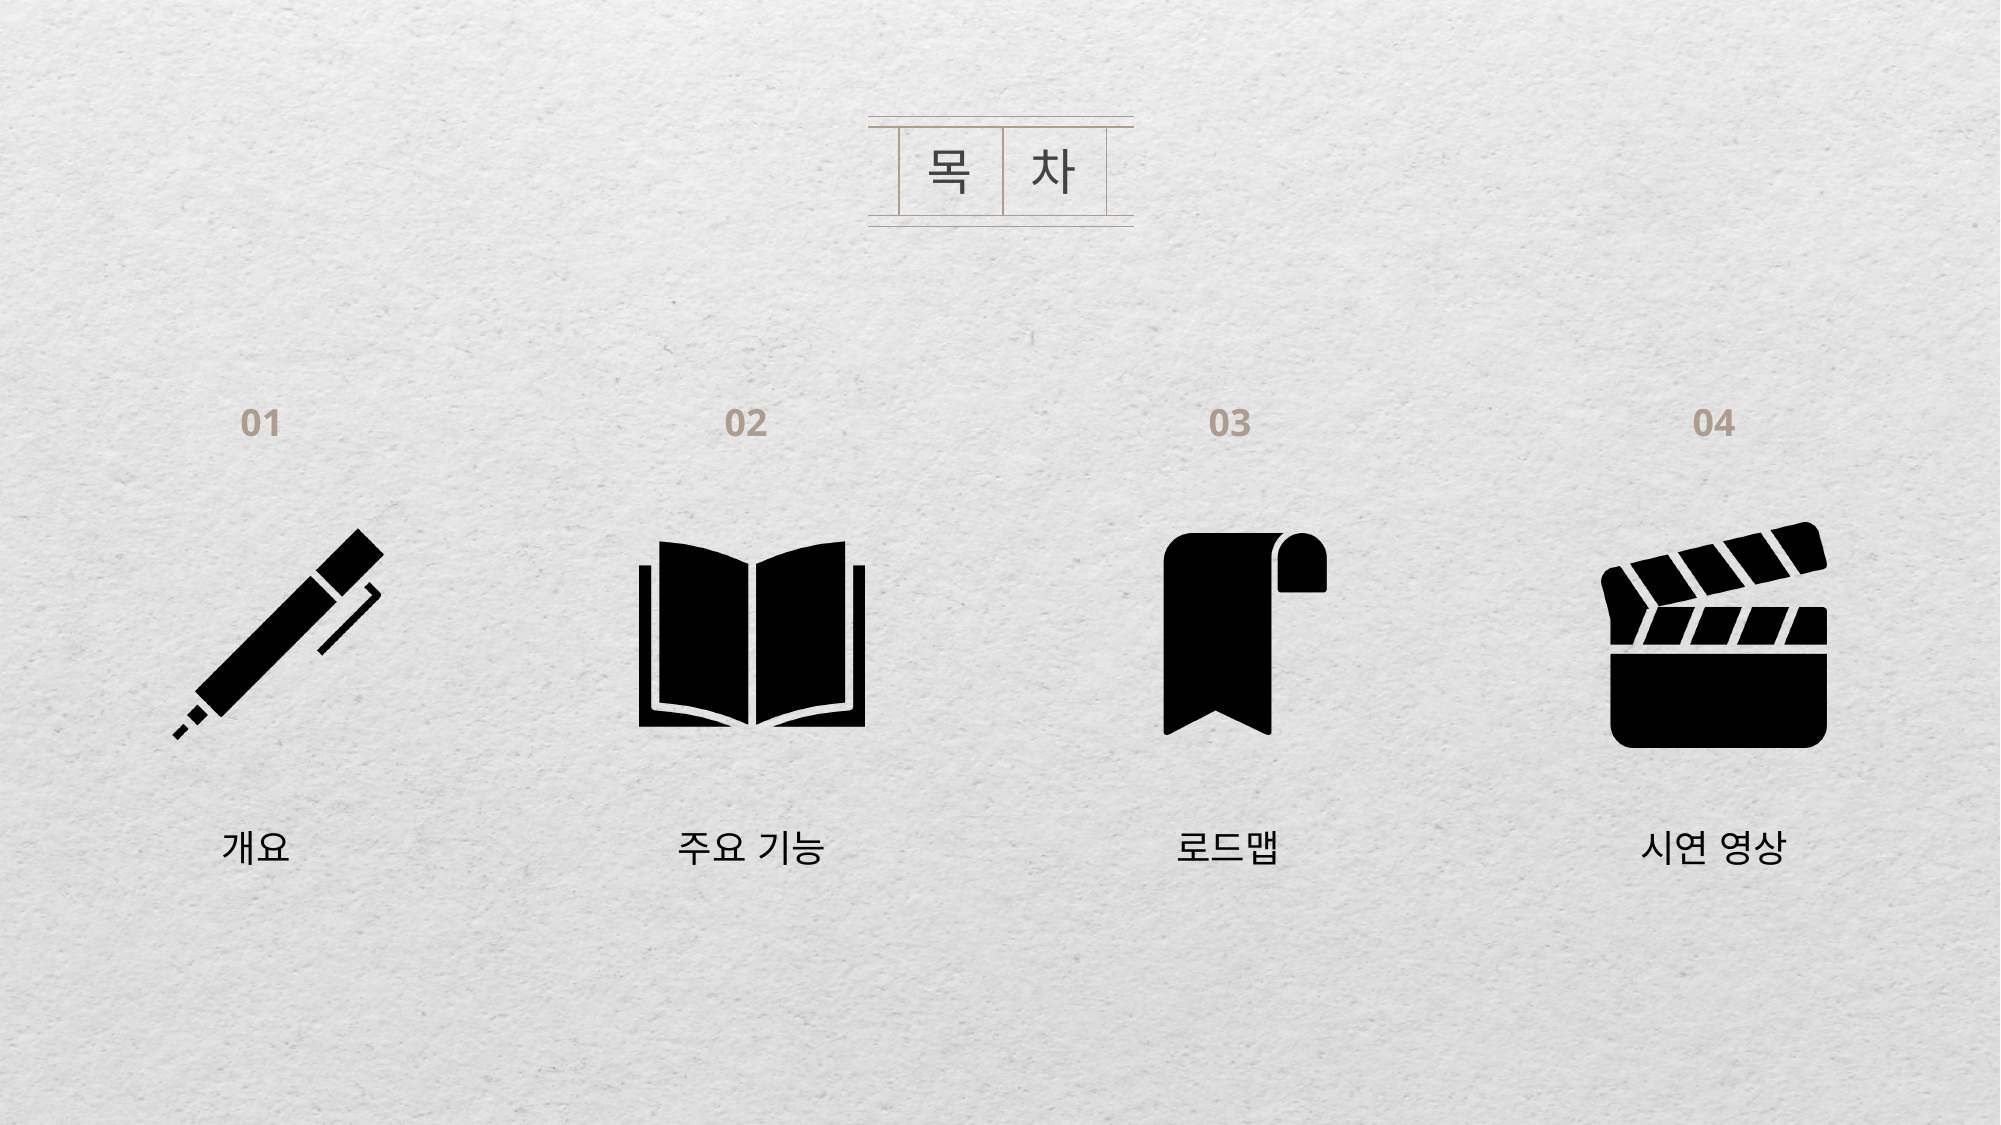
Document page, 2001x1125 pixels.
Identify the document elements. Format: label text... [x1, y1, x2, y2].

picture [639, 521, 865, 747]
text_box 목 [911, 132, 994, 208]
text_box 04 [1617, 391, 1811, 452]
picture [1601, 522, 1827, 748]
picture [165, 521, 391, 747]
text_box 주요 기능 [617, 817, 887, 878]
text_box 01 [165, 391, 359, 452]
text_box 02 [649, 391, 843, 452]
text_box 로드맵 [1093, 817, 1363, 878]
text_box 개요 [121, 817, 391, 878]
text_box 시연 영상 [1580, 817, 1849, 878]
picture [1143, 533, 1346, 735]
text_box 03 [1133, 391, 1327, 452]
text_box 차 [1015, 133, 1098, 208]
